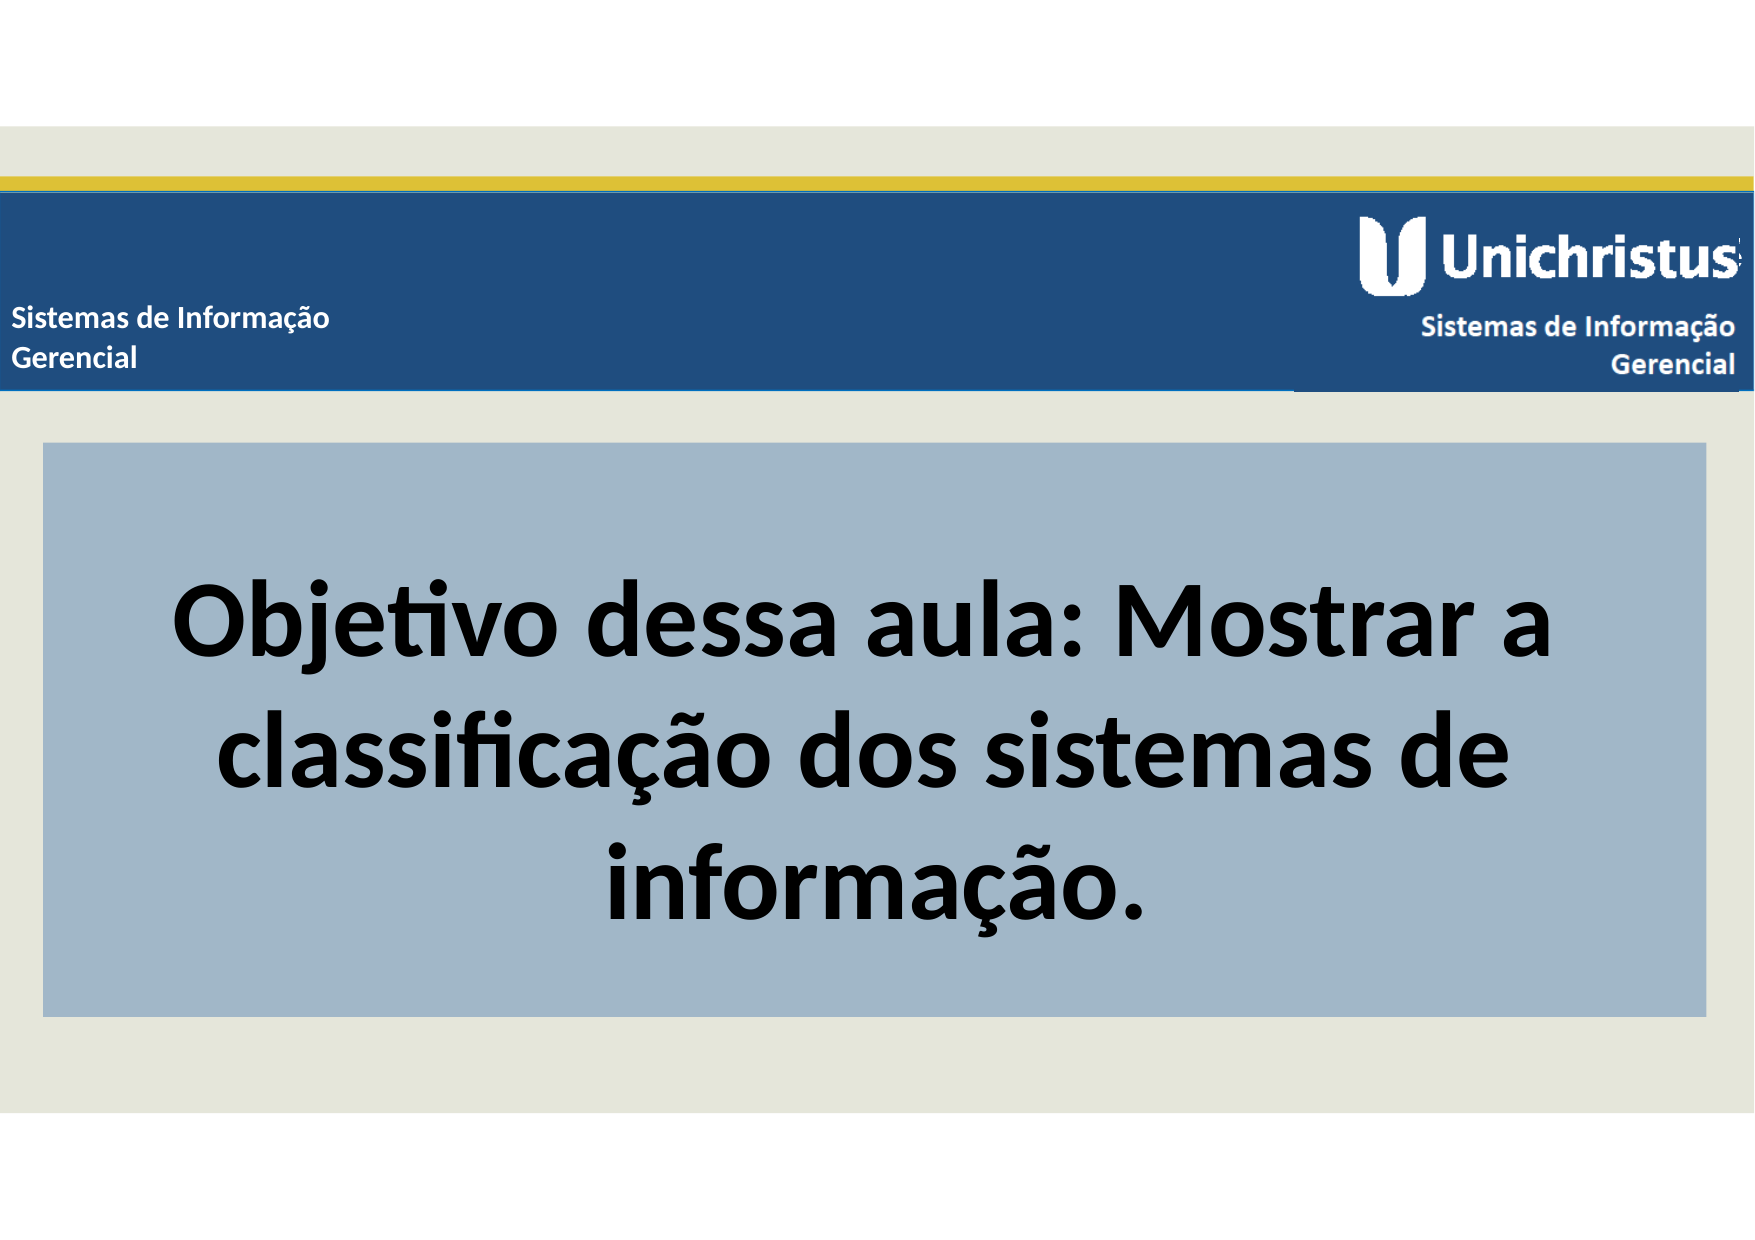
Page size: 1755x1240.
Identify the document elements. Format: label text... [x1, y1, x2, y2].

text_box [43, 442, 1707, 1017]
picture [1293, 205, 1742, 392]
title Sistemas de Informação Gerencial [11, 293, 1288, 378]
list Objetivo dessa aula: Mostrar a classificação dos sistemas de informação. [65, 503, 1689, 947]
